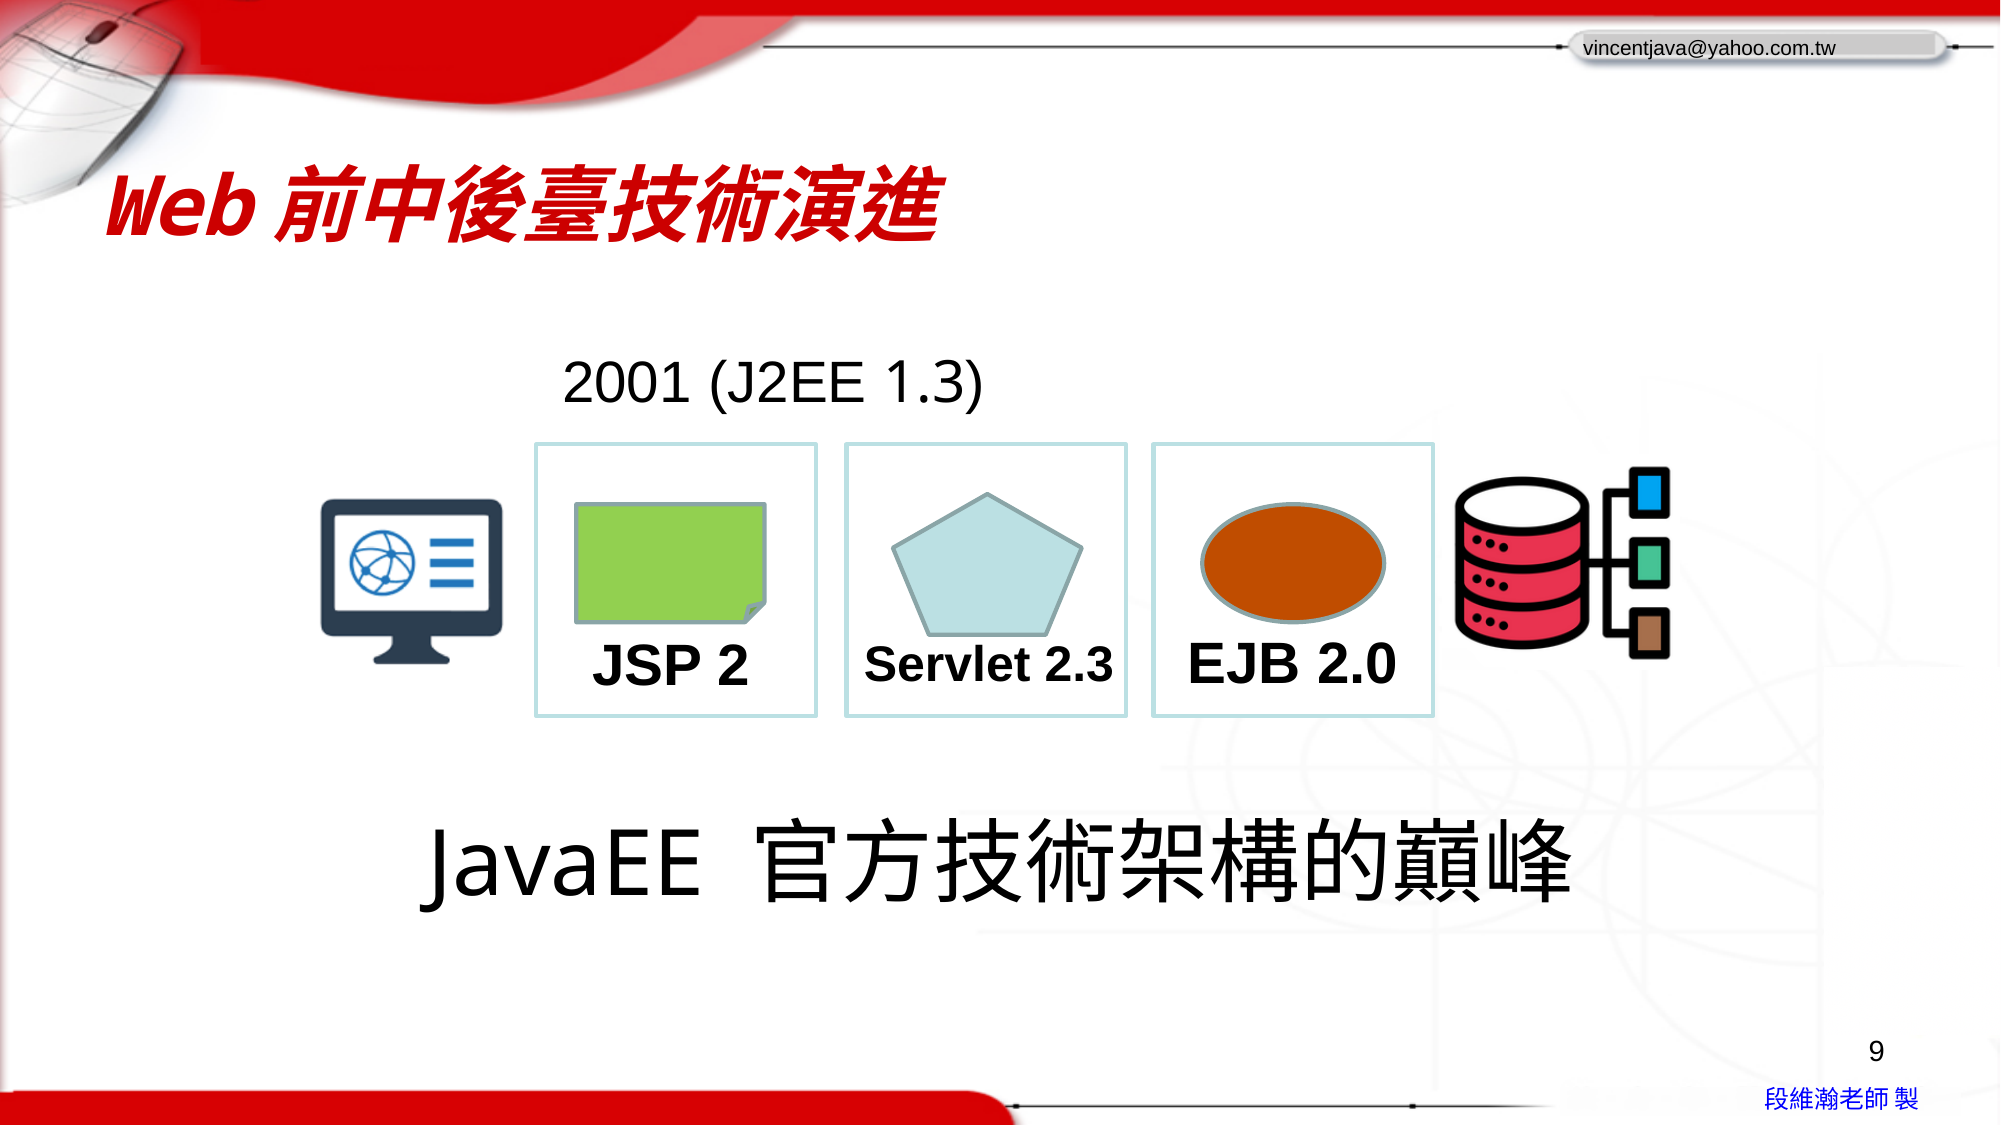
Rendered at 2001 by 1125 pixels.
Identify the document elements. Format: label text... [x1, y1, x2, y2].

picture [0, 0, 2001, 1125]
slide_number 9 [1433, 1024, 1901, 1103]
text_box JavaEE 官方技術架構的巔峰 [413, 796, 1591, 922]
title Web前中後臺技術演進 [86, 136, 1887, 268]
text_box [846, 444, 1131, 717]
text_box 2001 (J2EE 1.3) [547, 336, 1000, 422]
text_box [536, 444, 816, 717]
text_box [1153, 444, 1434, 717]
